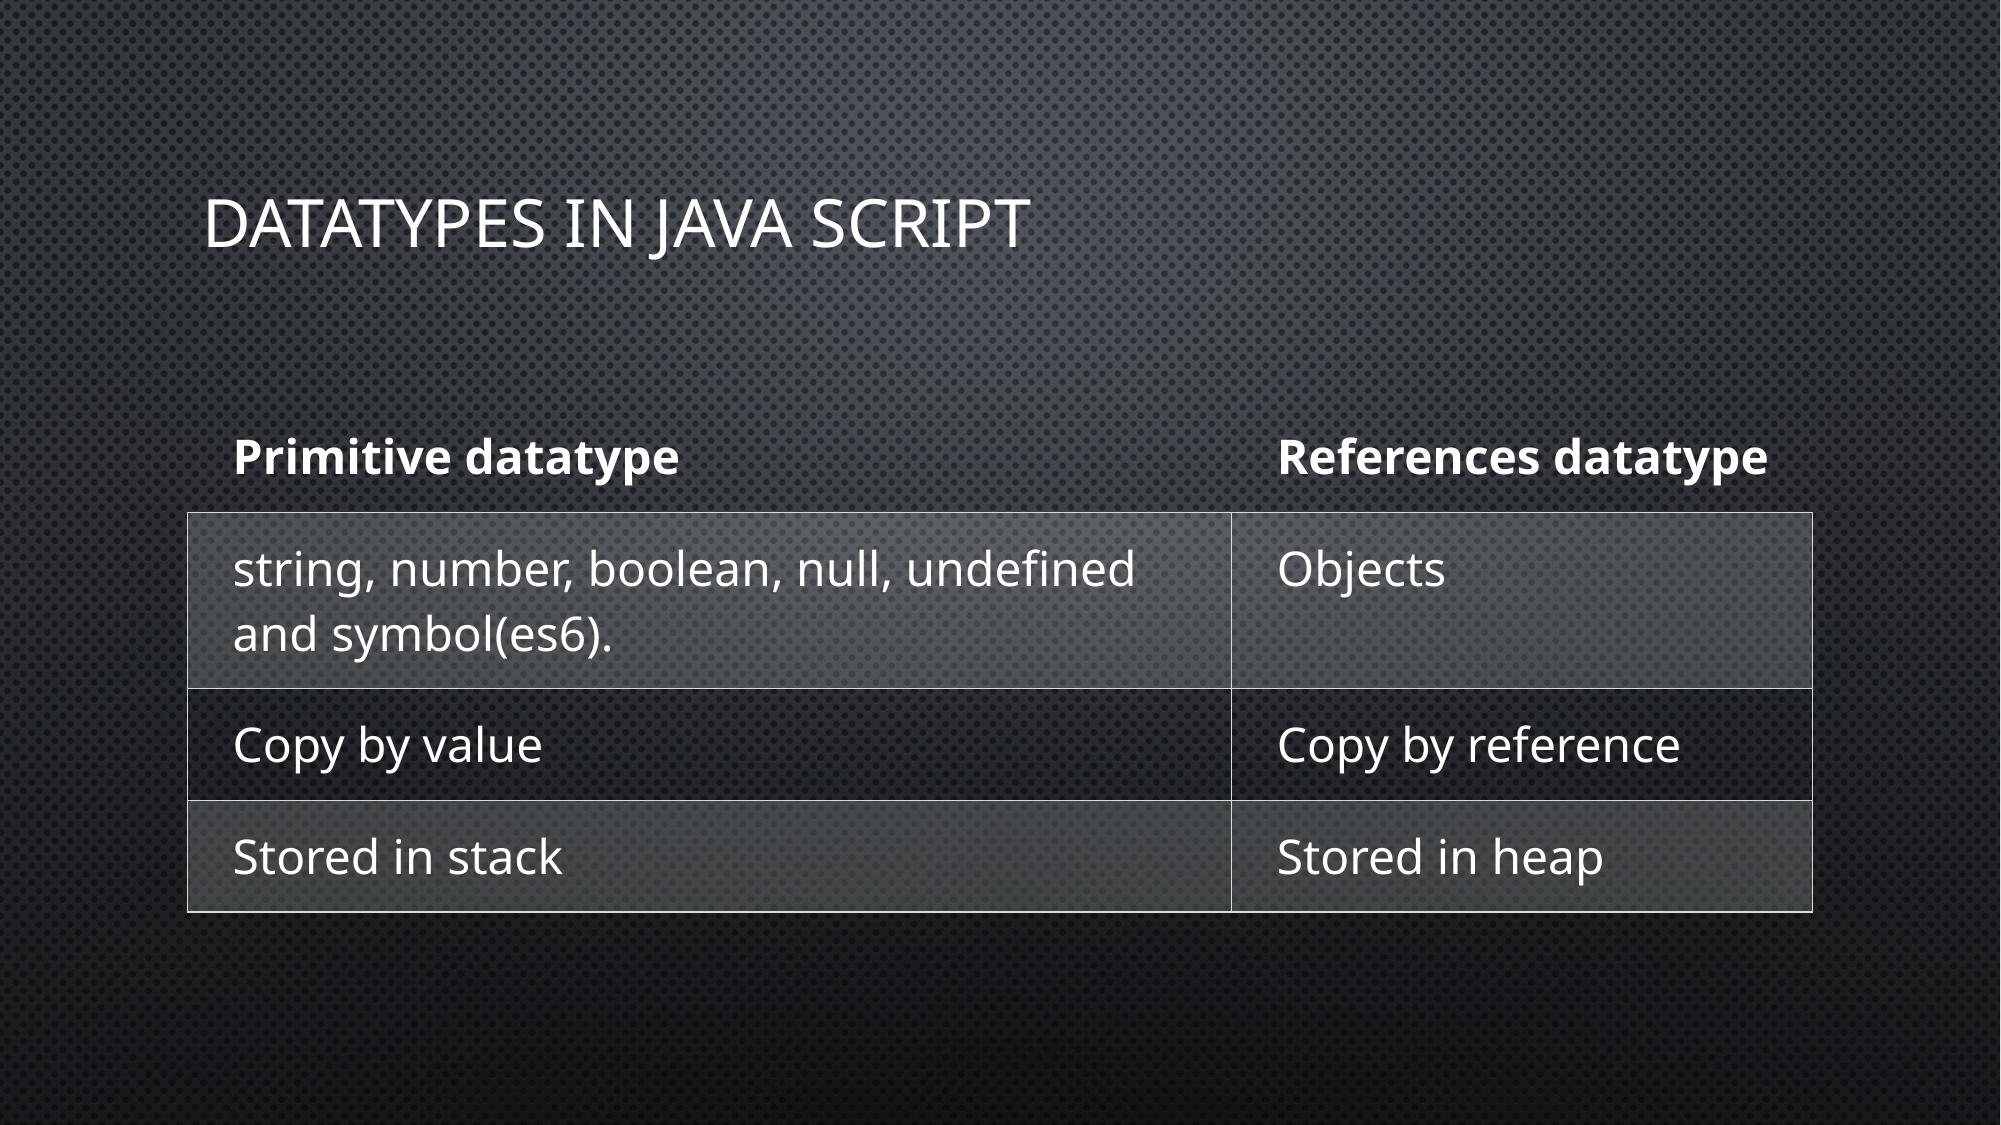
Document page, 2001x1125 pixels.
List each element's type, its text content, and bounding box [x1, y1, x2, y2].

table_cell string, number, boolean, null, undefined and symbol(es6). [188, 513, 1231, 688]
table_cell Objects [1232, 513, 1812, 688]
table_cell Copy by value [188, 689, 1231, 800]
table_cell Stored in stack [188, 801, 1231, 911]
title Datatypes in java script [187, 99, 1813, 341]
table_cell Stored in heap [1232, 801, 1812, 911]
table_cell Copy by reference [1232, 689, 1812, 800]
table_header References datatype [1231, 401, 1812, 512]
table_header Primitive datatype [187, 401, 1231, 512]
